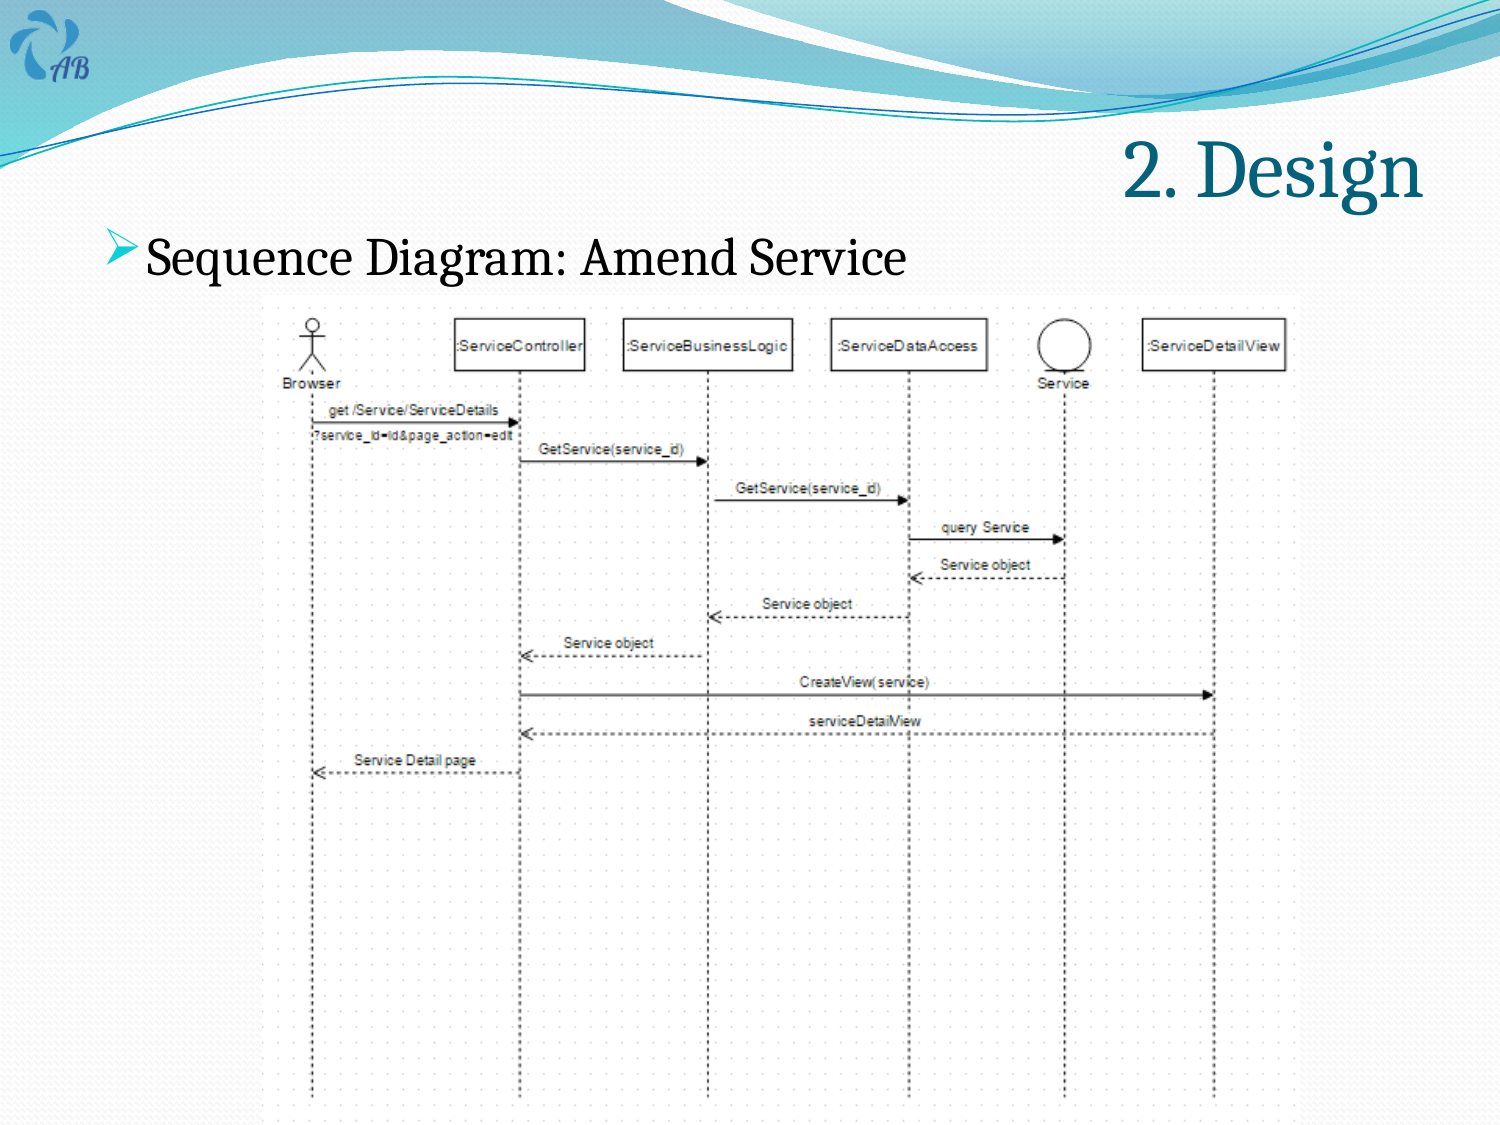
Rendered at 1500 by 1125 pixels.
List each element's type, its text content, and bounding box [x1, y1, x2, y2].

title 2. Design [862, 37, 1425, 213]
picture [0, 0, 101, 93]
list Sequence Diagram: Amend Service [87, 213, 1425, 1025]
picture [262, 295, 1301, 1125]
